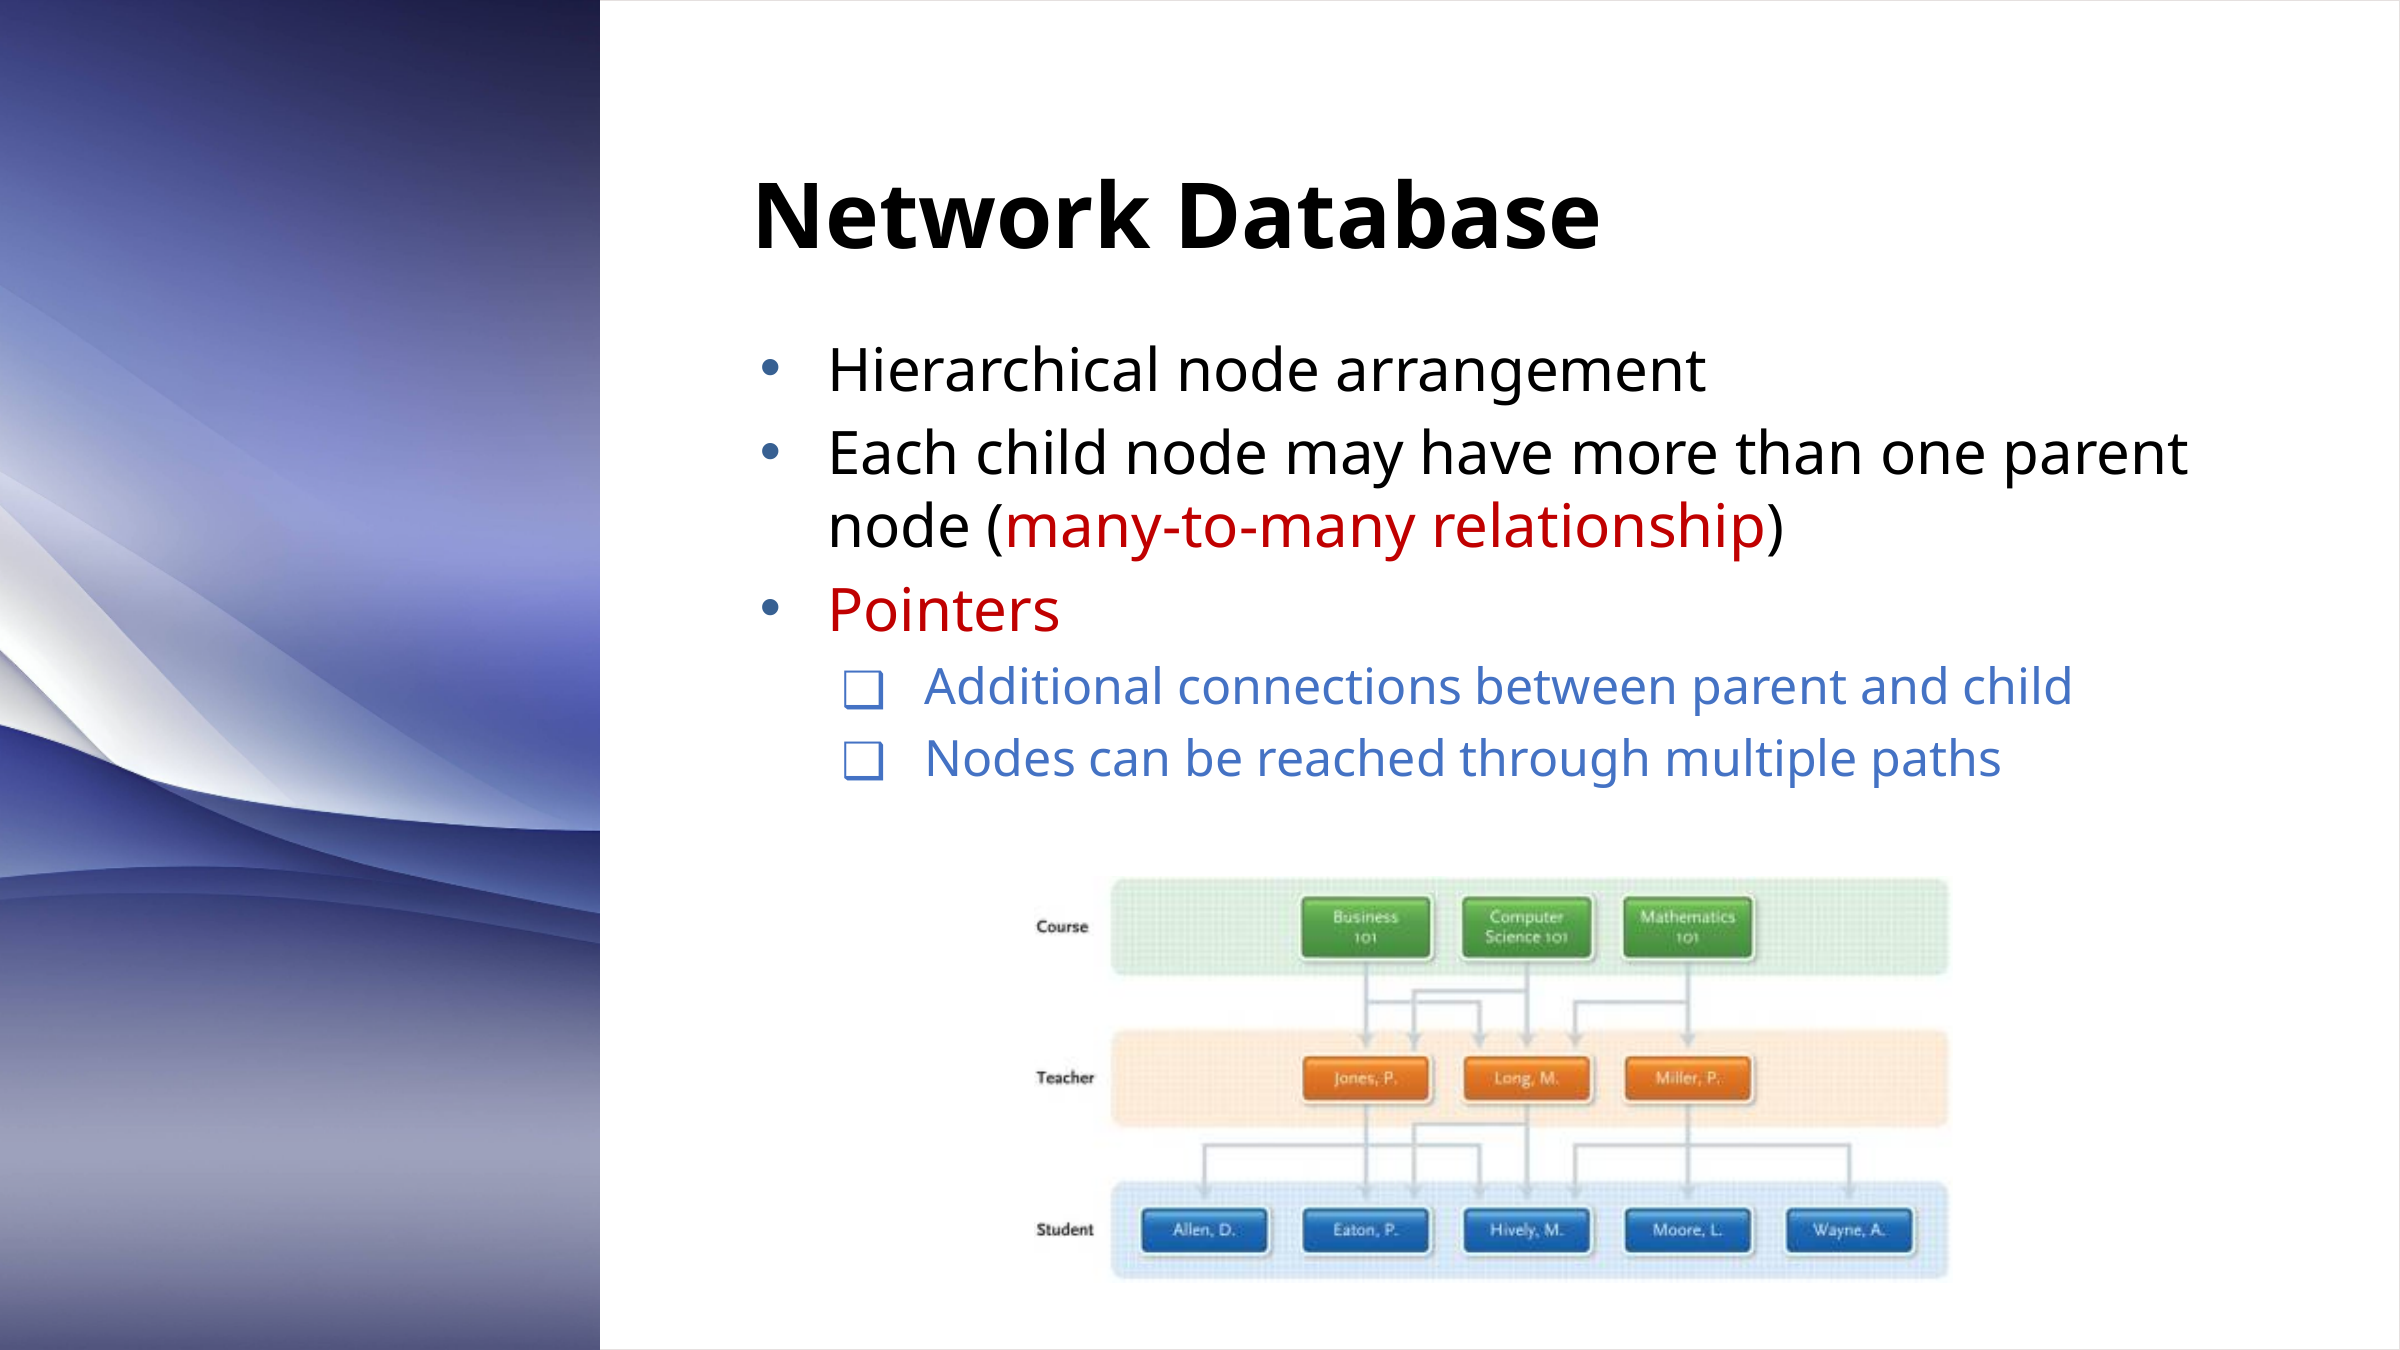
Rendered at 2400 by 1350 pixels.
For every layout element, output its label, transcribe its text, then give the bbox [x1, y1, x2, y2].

text_box [601, 0, 2400, 1350]
text_box Hierarchical node arrangement Each child node may have more than one parent node (many-to-many relationship) Pointers Additional connections between parent and child Nodes can be reached through multiple paths [744, 323, 2256, 1066]
text_box Network Database [736, 123, 2167, 237]
picture [0, 0, 601, 1350]
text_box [1014, 855, 1969, 1302]
